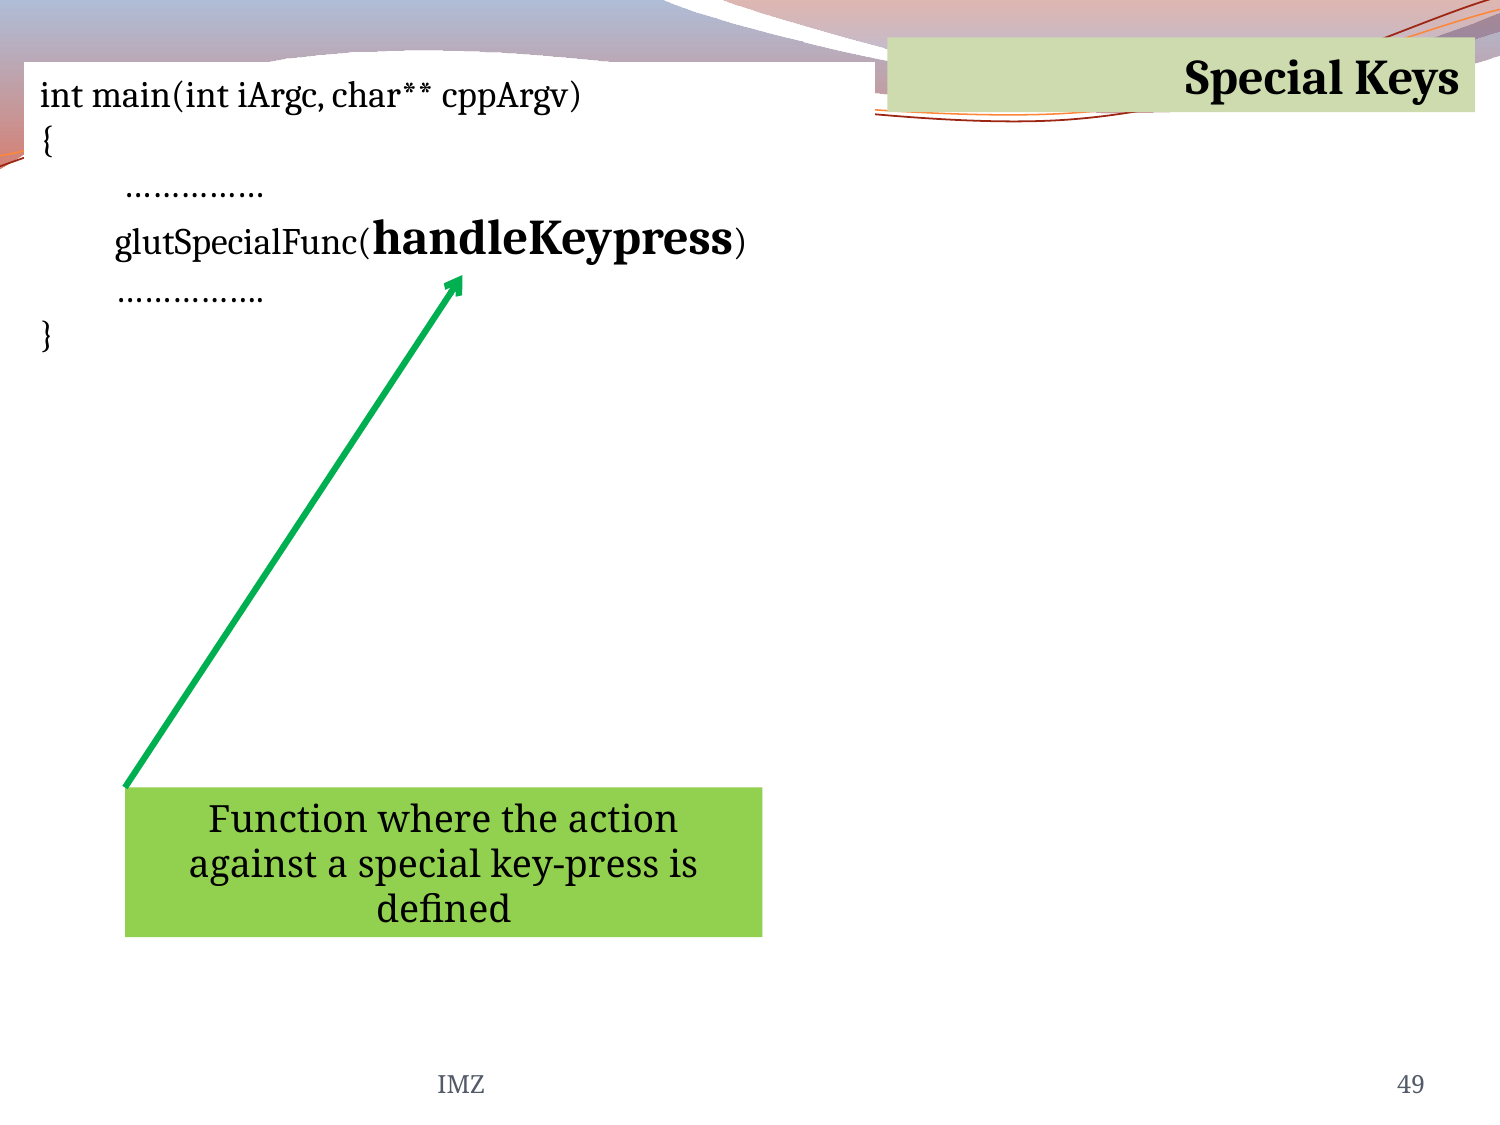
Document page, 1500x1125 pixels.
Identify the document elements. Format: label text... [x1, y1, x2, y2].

text_box Function where the action against a special key-press is defined [125, 787, 763, 938]
footer IMZ [437, 1042, 988, 1103]
text_box Special Keys [887, 37, 1475, 113]
slide_number 49 [1299, 1042, 1425, 1103]
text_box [37, 362, 551, 701]
text_box int main(int iArgc, char** cppArgv) { …………… glutSpecialFunc(handleKeypress) ……………. } [24, 62, 875, 363]
